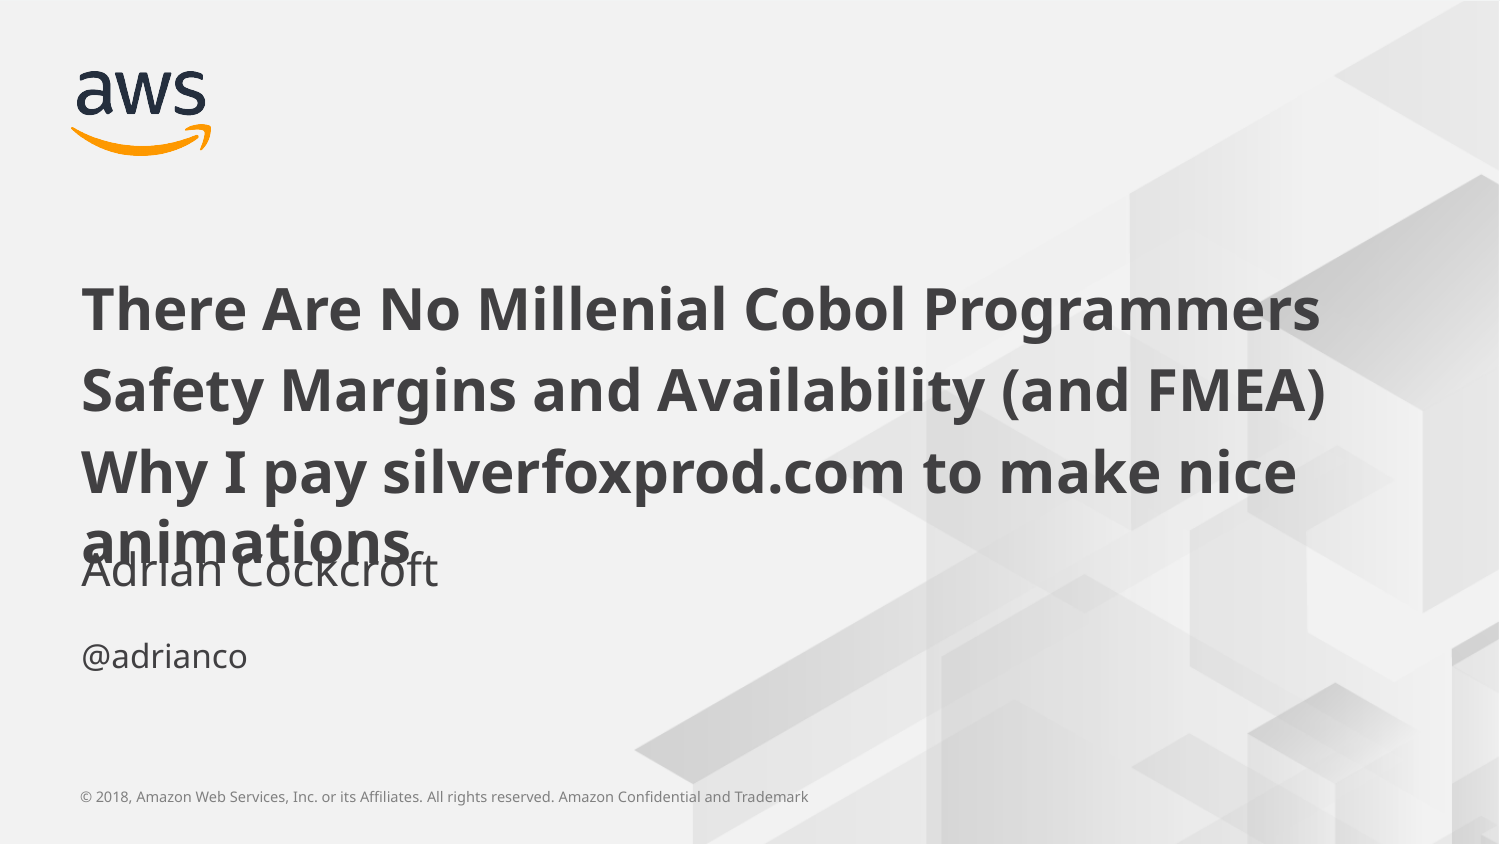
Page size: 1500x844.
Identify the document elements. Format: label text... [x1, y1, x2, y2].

list @adrianco [66, 660, 671, 691]
picture [0, 1, 1500, 844]
list There Are No Millenial Cobol Programmers Safety Margins and Availability (and FMEA) Why I pay silverfoxprod.com to make nice animations [66, 264, 1500, 533]
list Adrian Cockcroft [66, 533, 1058, 660]
